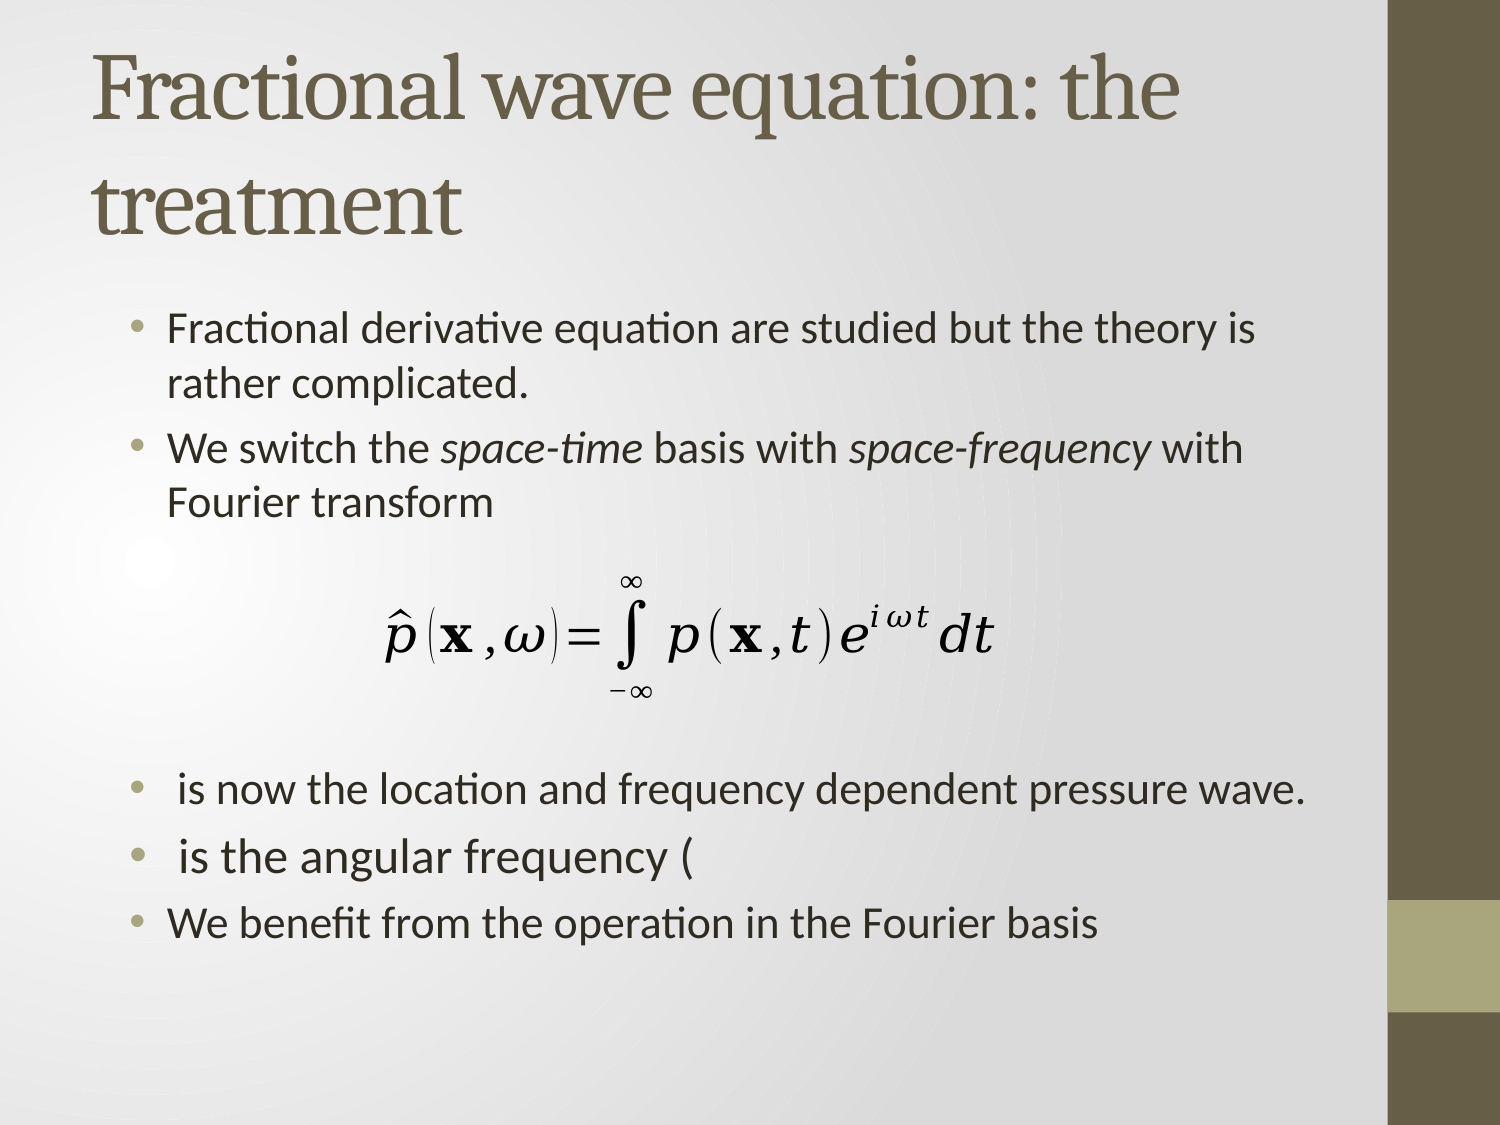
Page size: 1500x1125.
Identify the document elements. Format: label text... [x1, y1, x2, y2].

text_box Fractional derivative equation are studied but the theory is rather complicated. We switch the space-time basis with space-frequency with Fourier transform [95, 290, 1346, 563]
title Fractional wave equation: the treatment [75, 45, 1325, 233]
